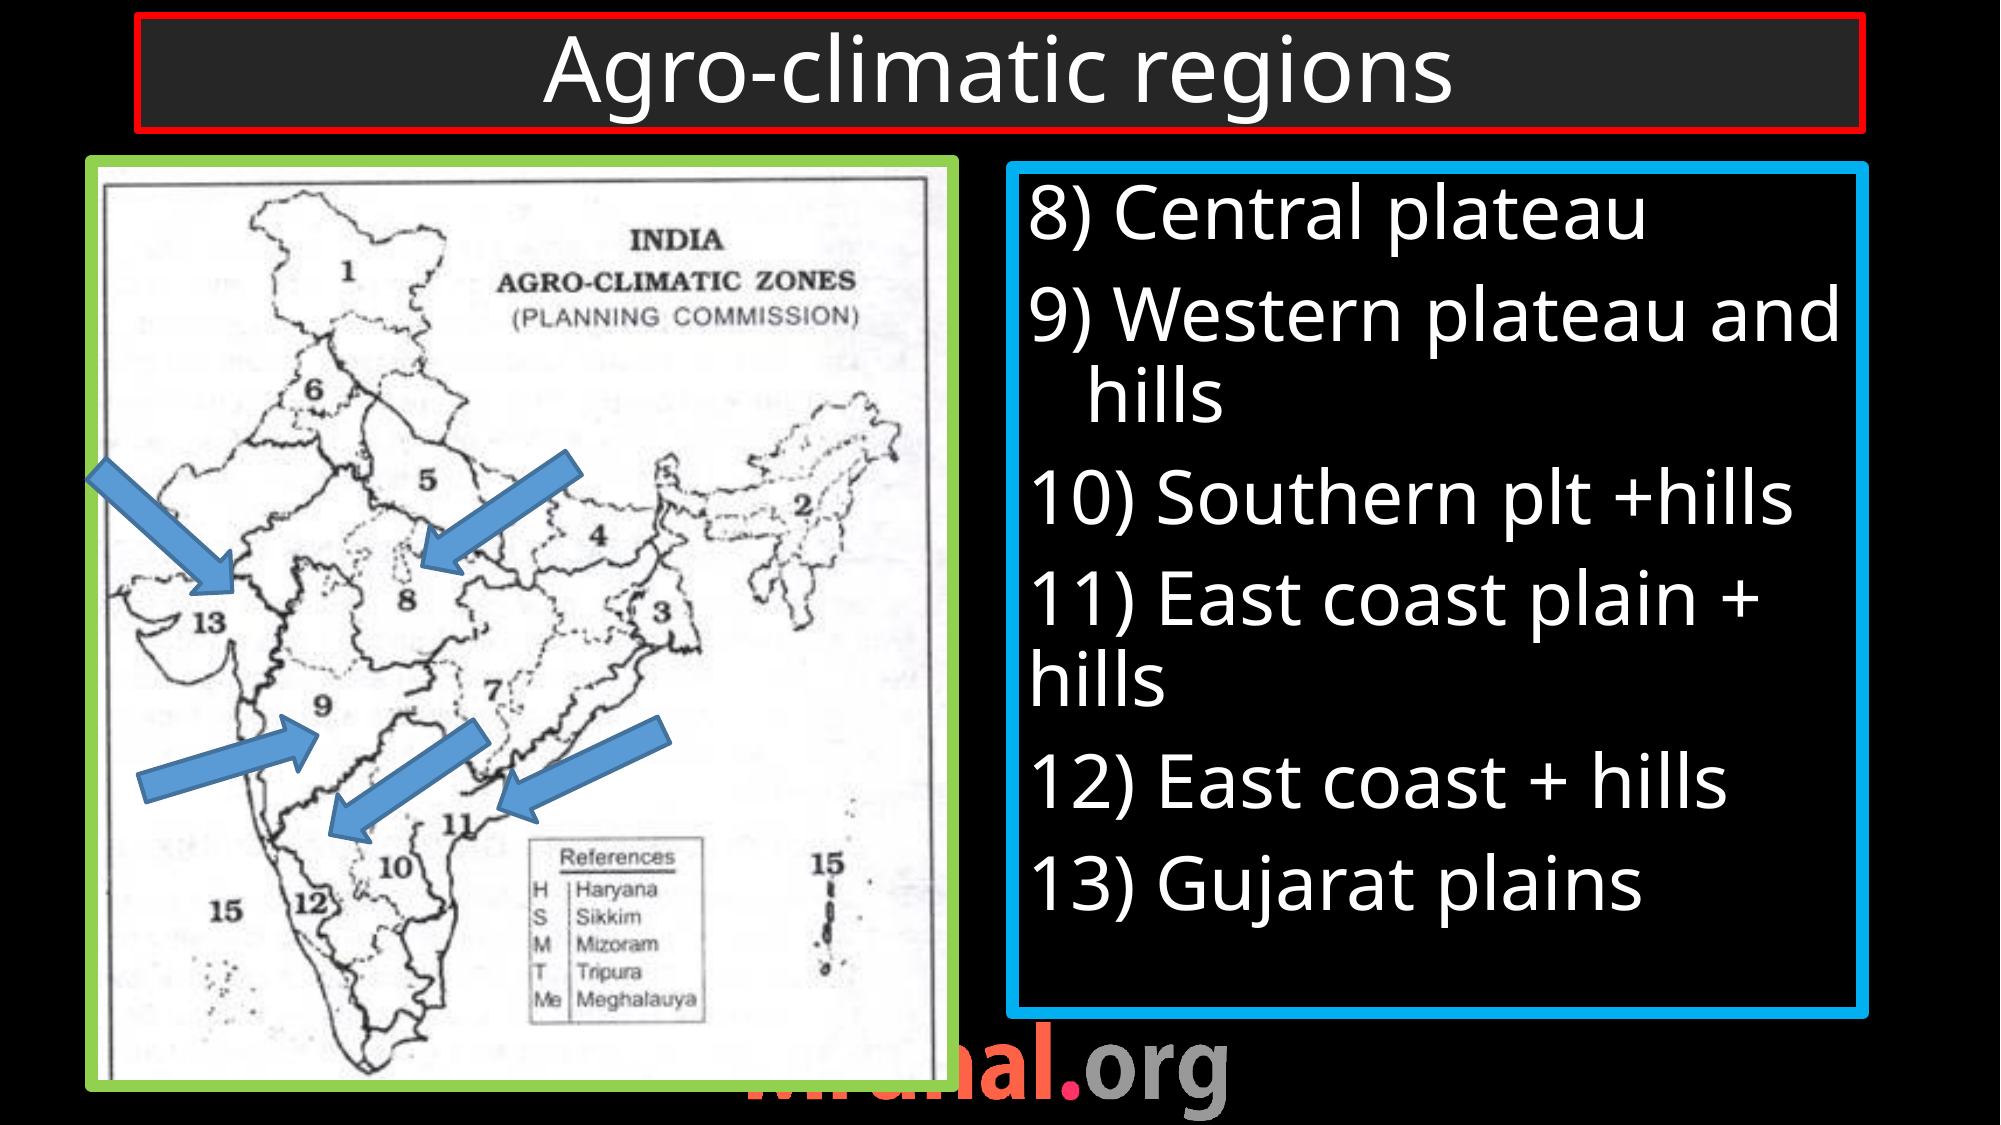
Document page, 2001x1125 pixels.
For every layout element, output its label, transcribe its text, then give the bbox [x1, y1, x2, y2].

picture [741, 1005, 1230, 1125]
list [97, 167, 948, 1080]
list 8) Central plateau 9) Western plateau and hills 10) Southern plt +hills 11) East coast plain + hills 12) East coast + hills 13) Gujarat plains [1006, 161, 1869, 1019]
title Agro-climatic regions [134, 12, 1866, 134]
text_box [84, 470, 92, 488]
